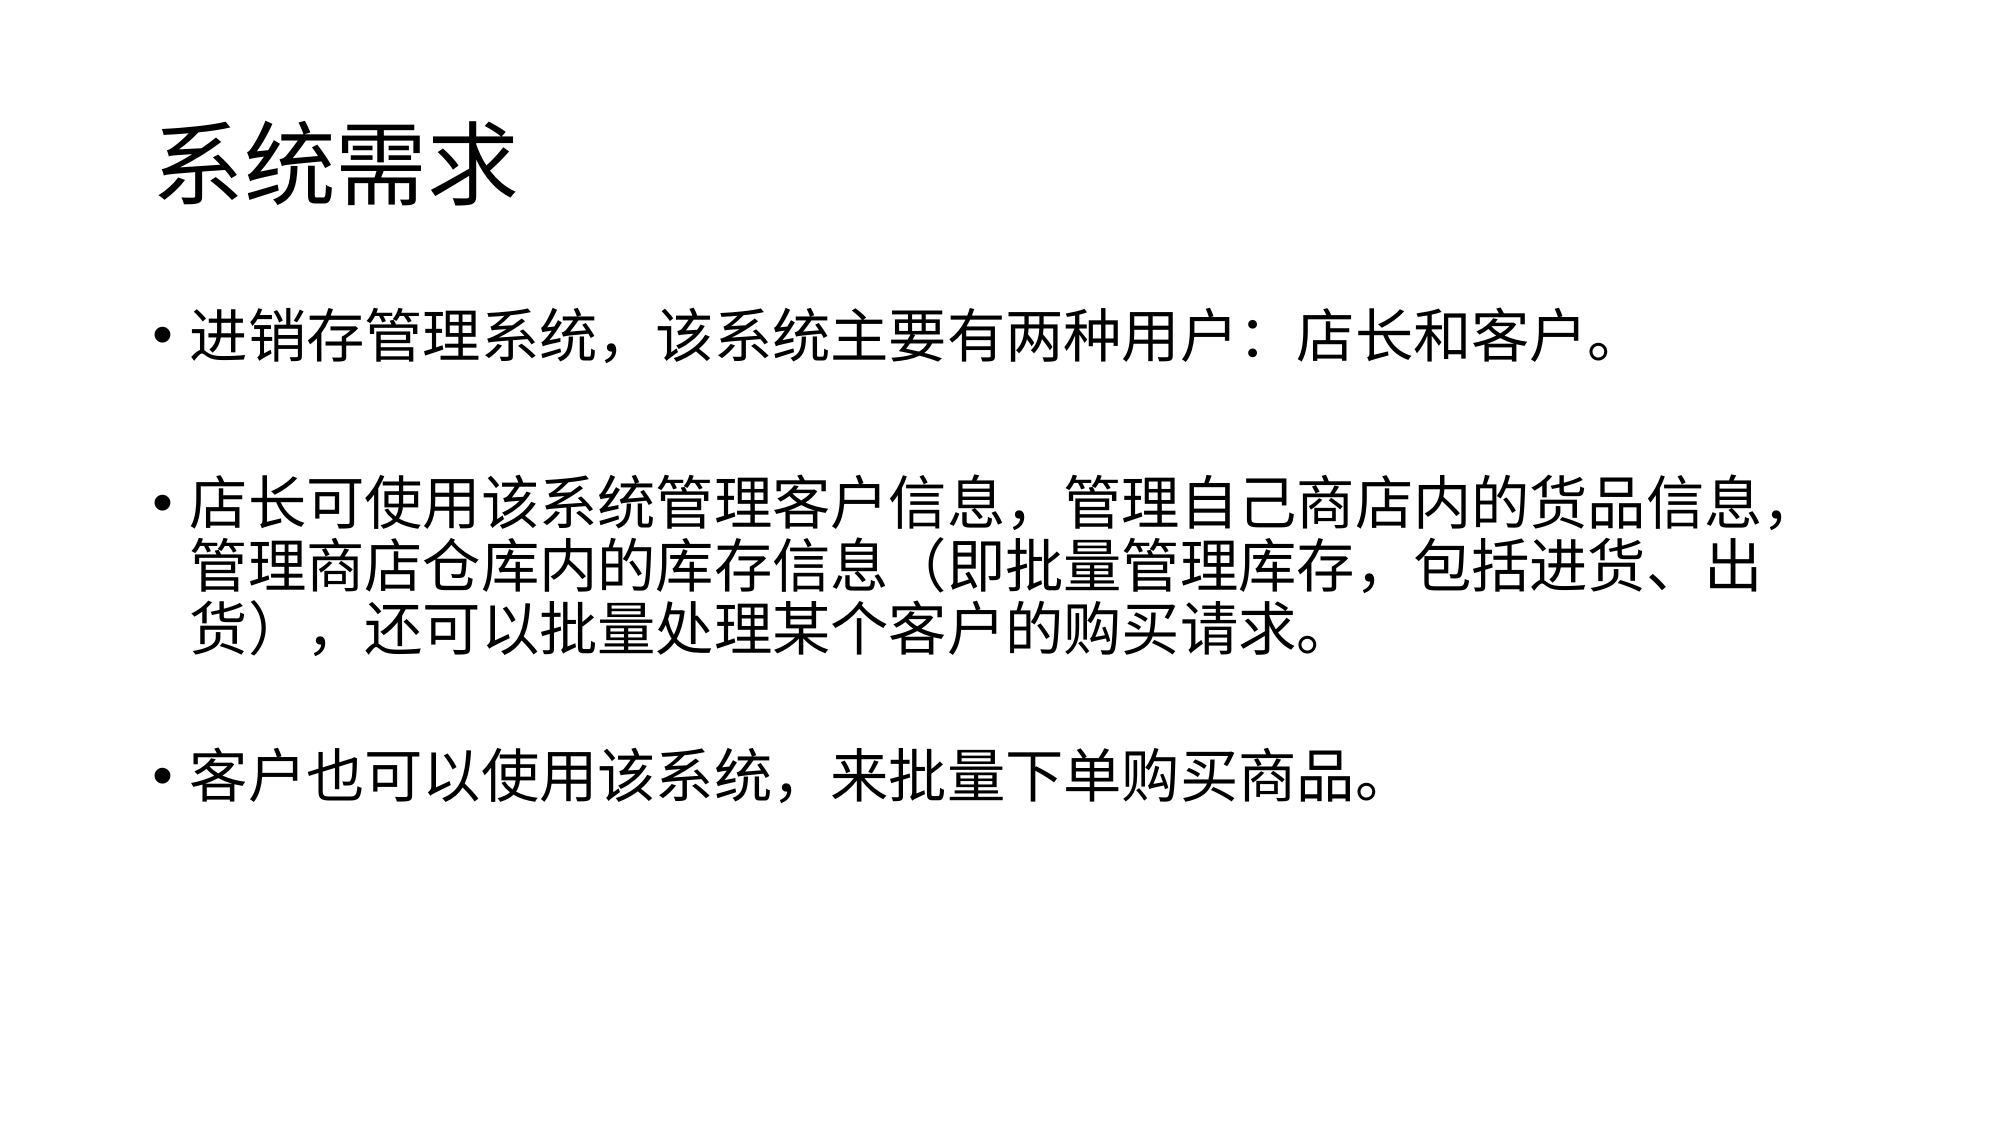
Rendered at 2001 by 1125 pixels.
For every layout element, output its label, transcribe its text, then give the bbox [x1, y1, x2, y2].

list 进销存管理系统，该系统主要有两种用户：店长和客户。 店长可使用该系统管理客户信息，管理自己商店内的货品信息，管理商店仓库内的库存信息（即批量管理库存，包括进货、出货），还可以批量处理某个客户的购买请求。 客户也可以使用该系统，来批量下单购买商品。 [137, 299, 1863, 1014]
title 系统需求 [137, 59, 1863, 278]
